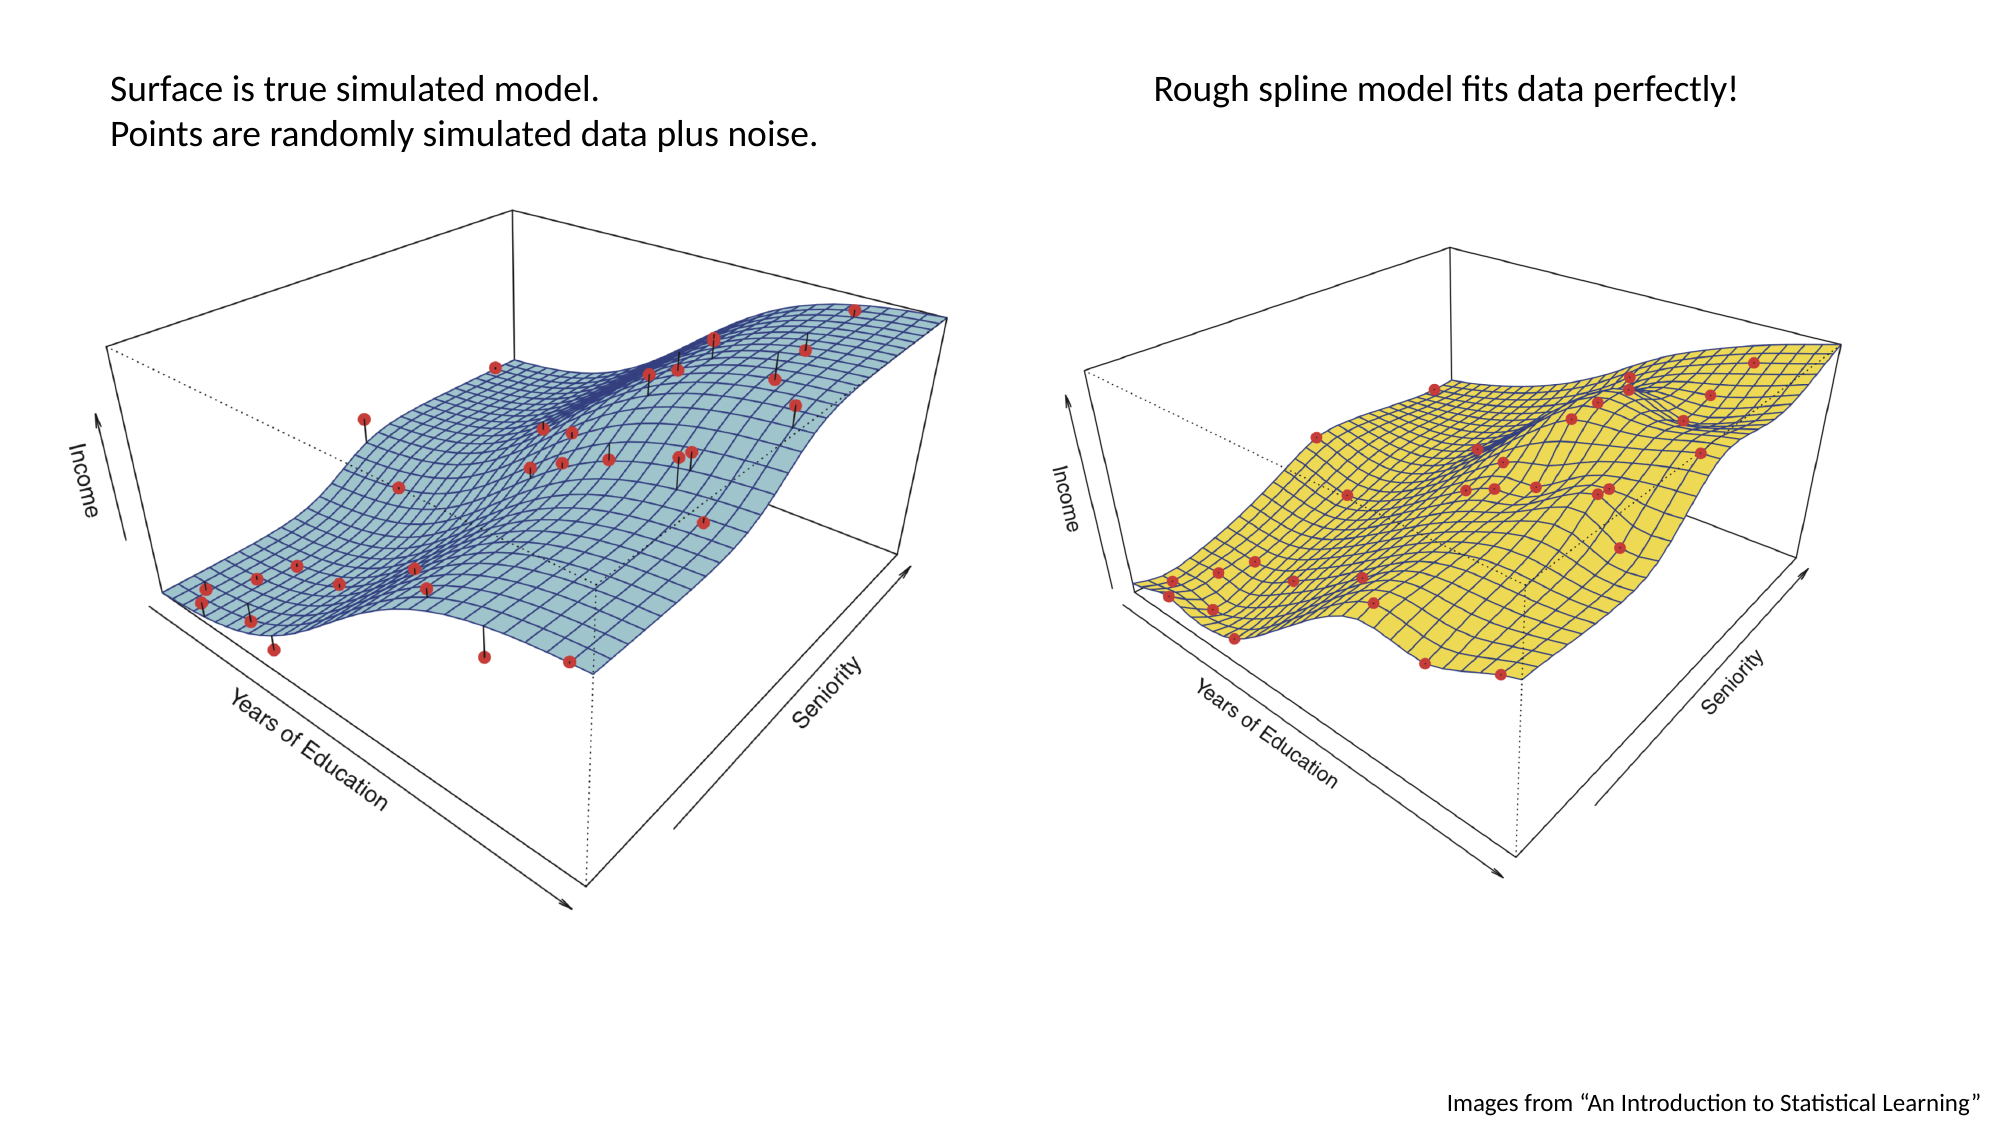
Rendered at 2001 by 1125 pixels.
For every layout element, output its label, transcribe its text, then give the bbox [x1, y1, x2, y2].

picture [1042, 237, 1852, 888]
text_box Surface is true simulated model. Points are randomly simulated data plus noise. [95, 56, 835, 162]
text_box Images from “An Introduction to Statistical Learning” [1432, 1079, 1998, 1125]
picture [56, 199, 957, 923]
text_box Rough spline model fits data perfectly! [1138, 56, 1756, 117]
